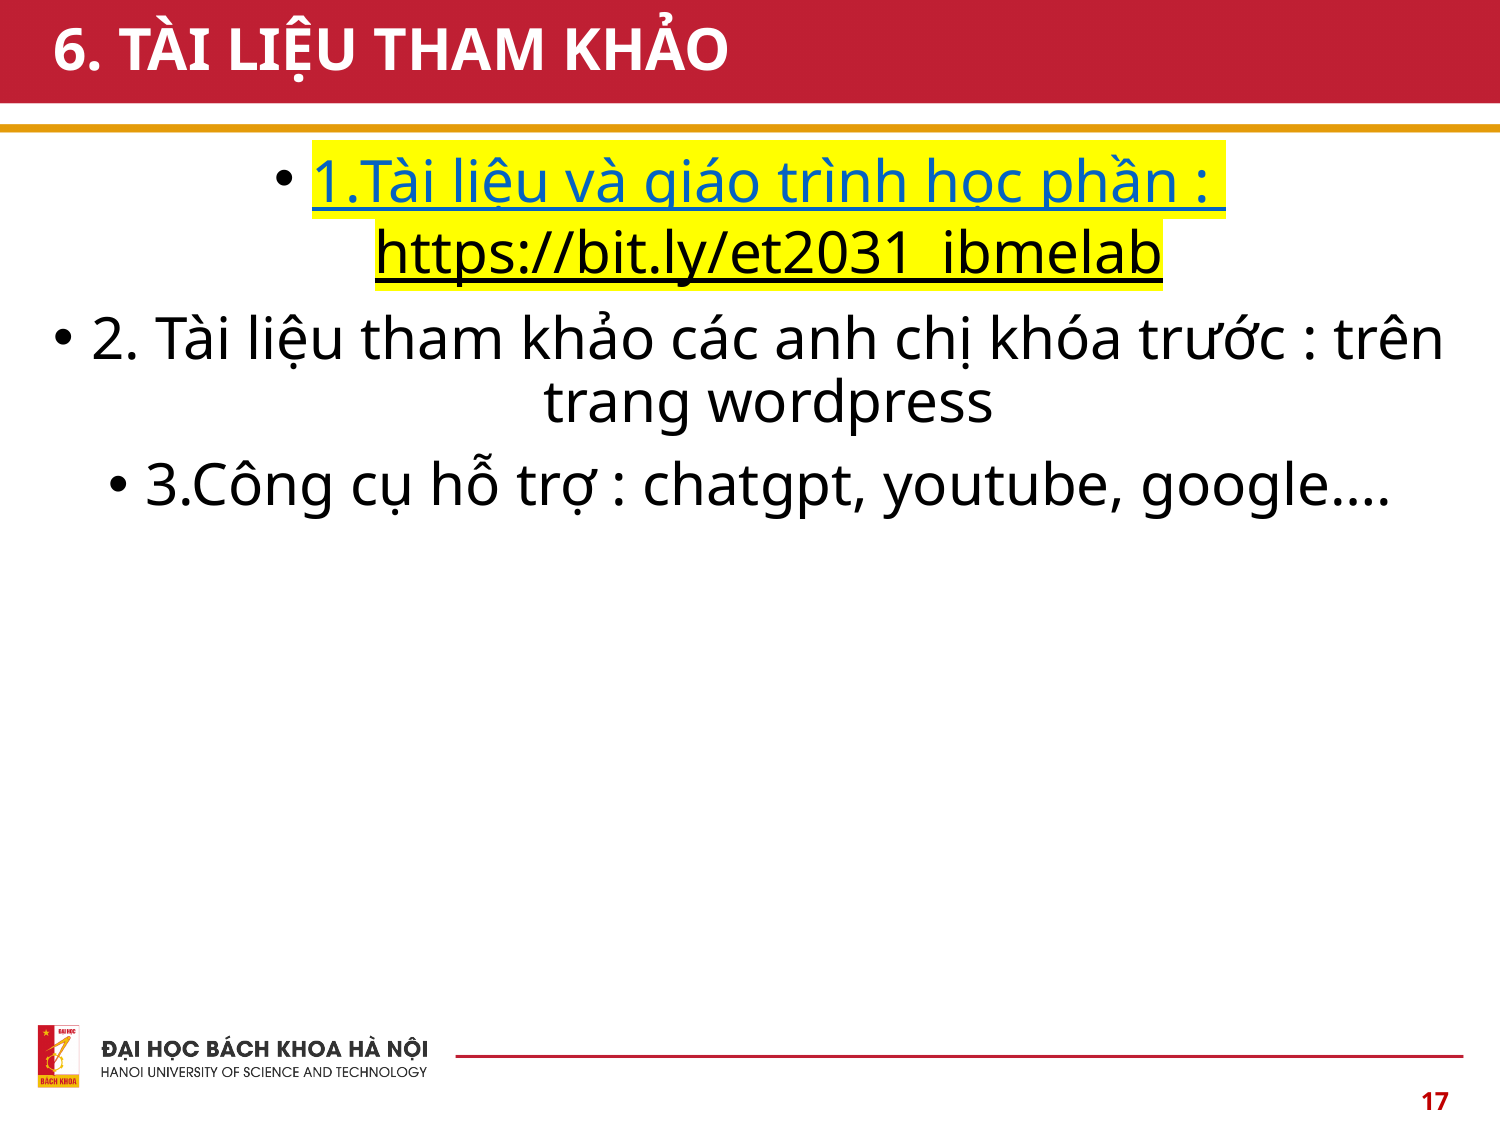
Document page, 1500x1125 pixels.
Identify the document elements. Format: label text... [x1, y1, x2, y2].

list 1.Tài liệu và giáo trình học phần : https://bit.ly/et2031_ibmelab​ 2. Tài liệu tham khảo các anh chị khóa trước : trên trang wordpress​ 3.Công cụ hỗ trợ : chatgpt, youtube, google….​ [38, 138, 1462, 1008]
title 6. TÀI LIỆU THAM KHẢO [38, 12, 1462, 87]
picture [0, 0, 1500, 1125]
slide_number 17 [1126, 1078, 1464, 1125]
